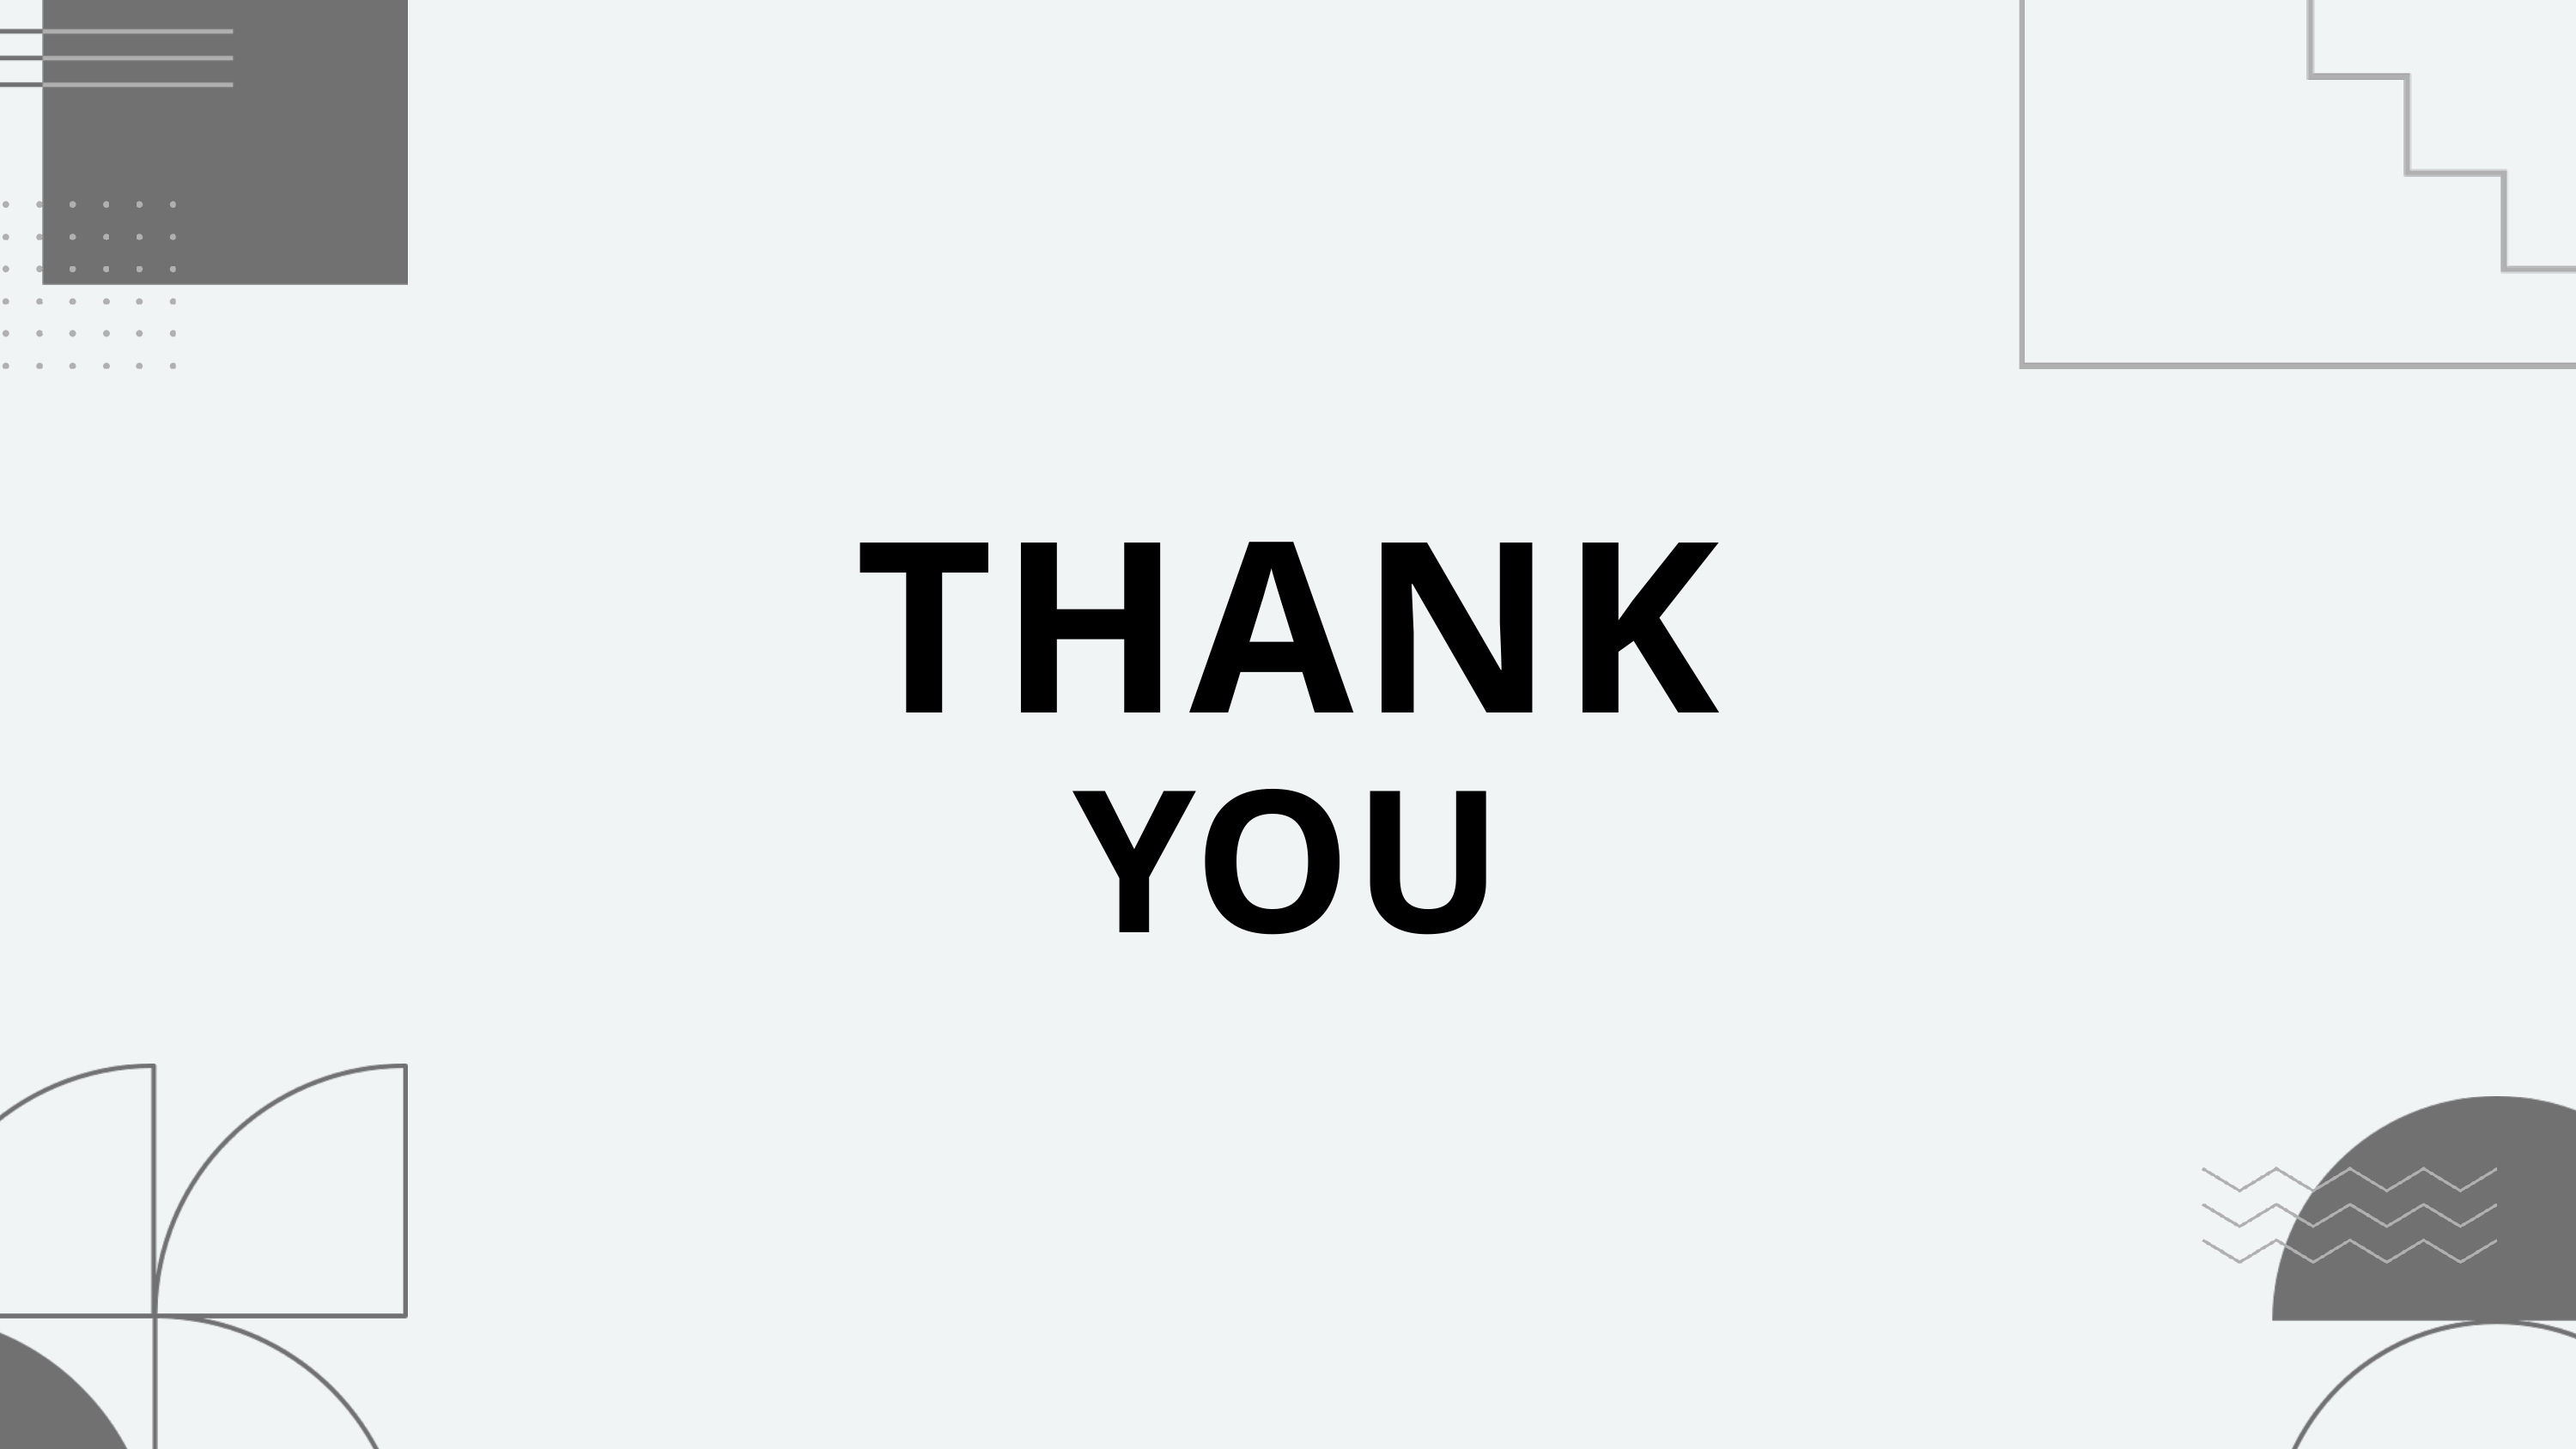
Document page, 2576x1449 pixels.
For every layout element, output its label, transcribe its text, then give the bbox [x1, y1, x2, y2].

text_box YOU [465, 735, 2111, 973]
text_box [0, 0, 409, 285]
text_box THANK [656, 474, 1920, 761]
text_box [2202, 1167, 2498, 1264]
text_box [0, 201, 176, 369]
text_box [2270, 1096, 2576, 1449]
text_box [0, 1064, 408, 1449]
text_box [2019, 0, 2576, 369]
